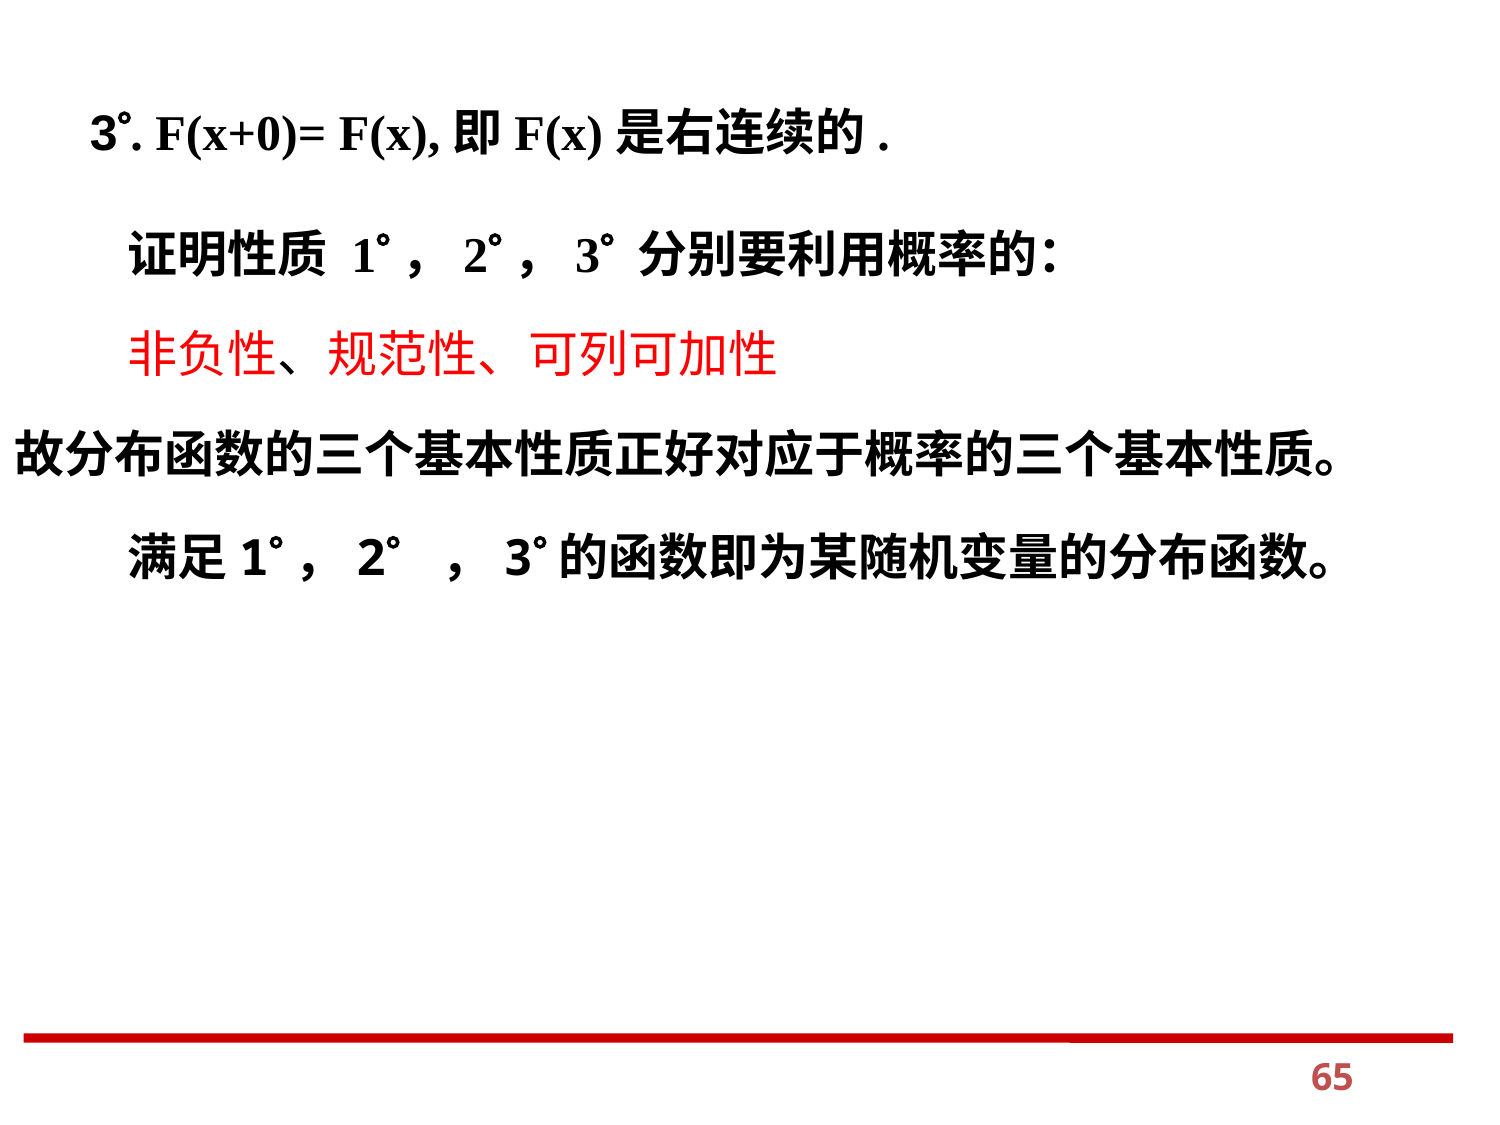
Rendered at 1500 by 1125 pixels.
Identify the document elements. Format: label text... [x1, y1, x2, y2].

text_box 满足1，2 ，3的函数即为某随机变量的分布函数。 [112, 524, 1500, 594]
text_box 65 [1175, 1046, 1500, 1125]
text_box 证明性质 1，2，3 分别要利用概率的： 非负性、规范性、可列可加性 故分布函数的三个基本性质正好对应于概率的三个基本性质。 [0, 200, 1425, 625]
text_box 3. F(x+0)= F(x),即F(x)是右连续的. [74, 99, 1350, 188]
